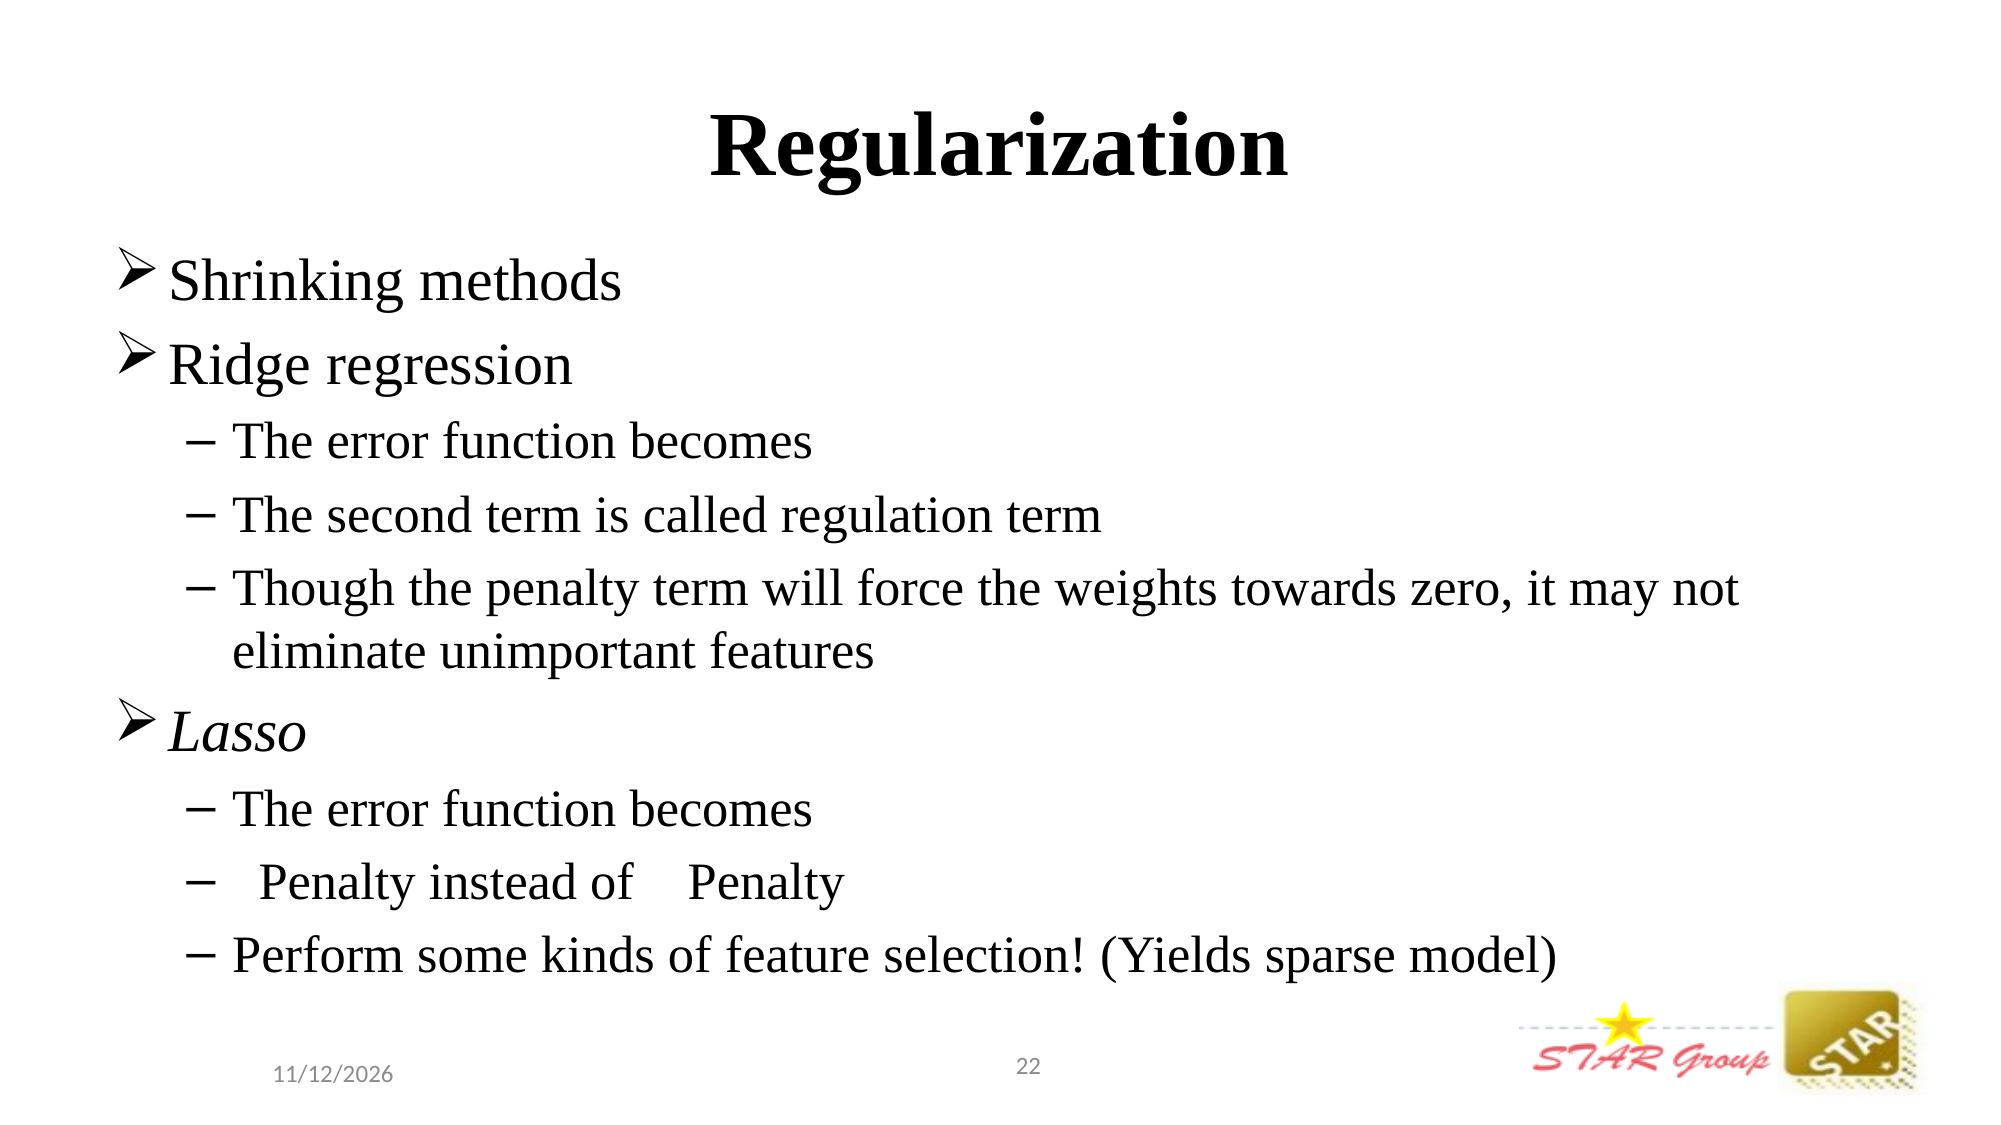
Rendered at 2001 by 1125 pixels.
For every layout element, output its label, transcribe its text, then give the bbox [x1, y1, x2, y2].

slide_number 22 [795, 1034, 1262, 1095]
picture [1519, 968, 1937, 1100]
title Regularization [99, 45, 1900, 233]
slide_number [99, 1042, 567, 1103]
